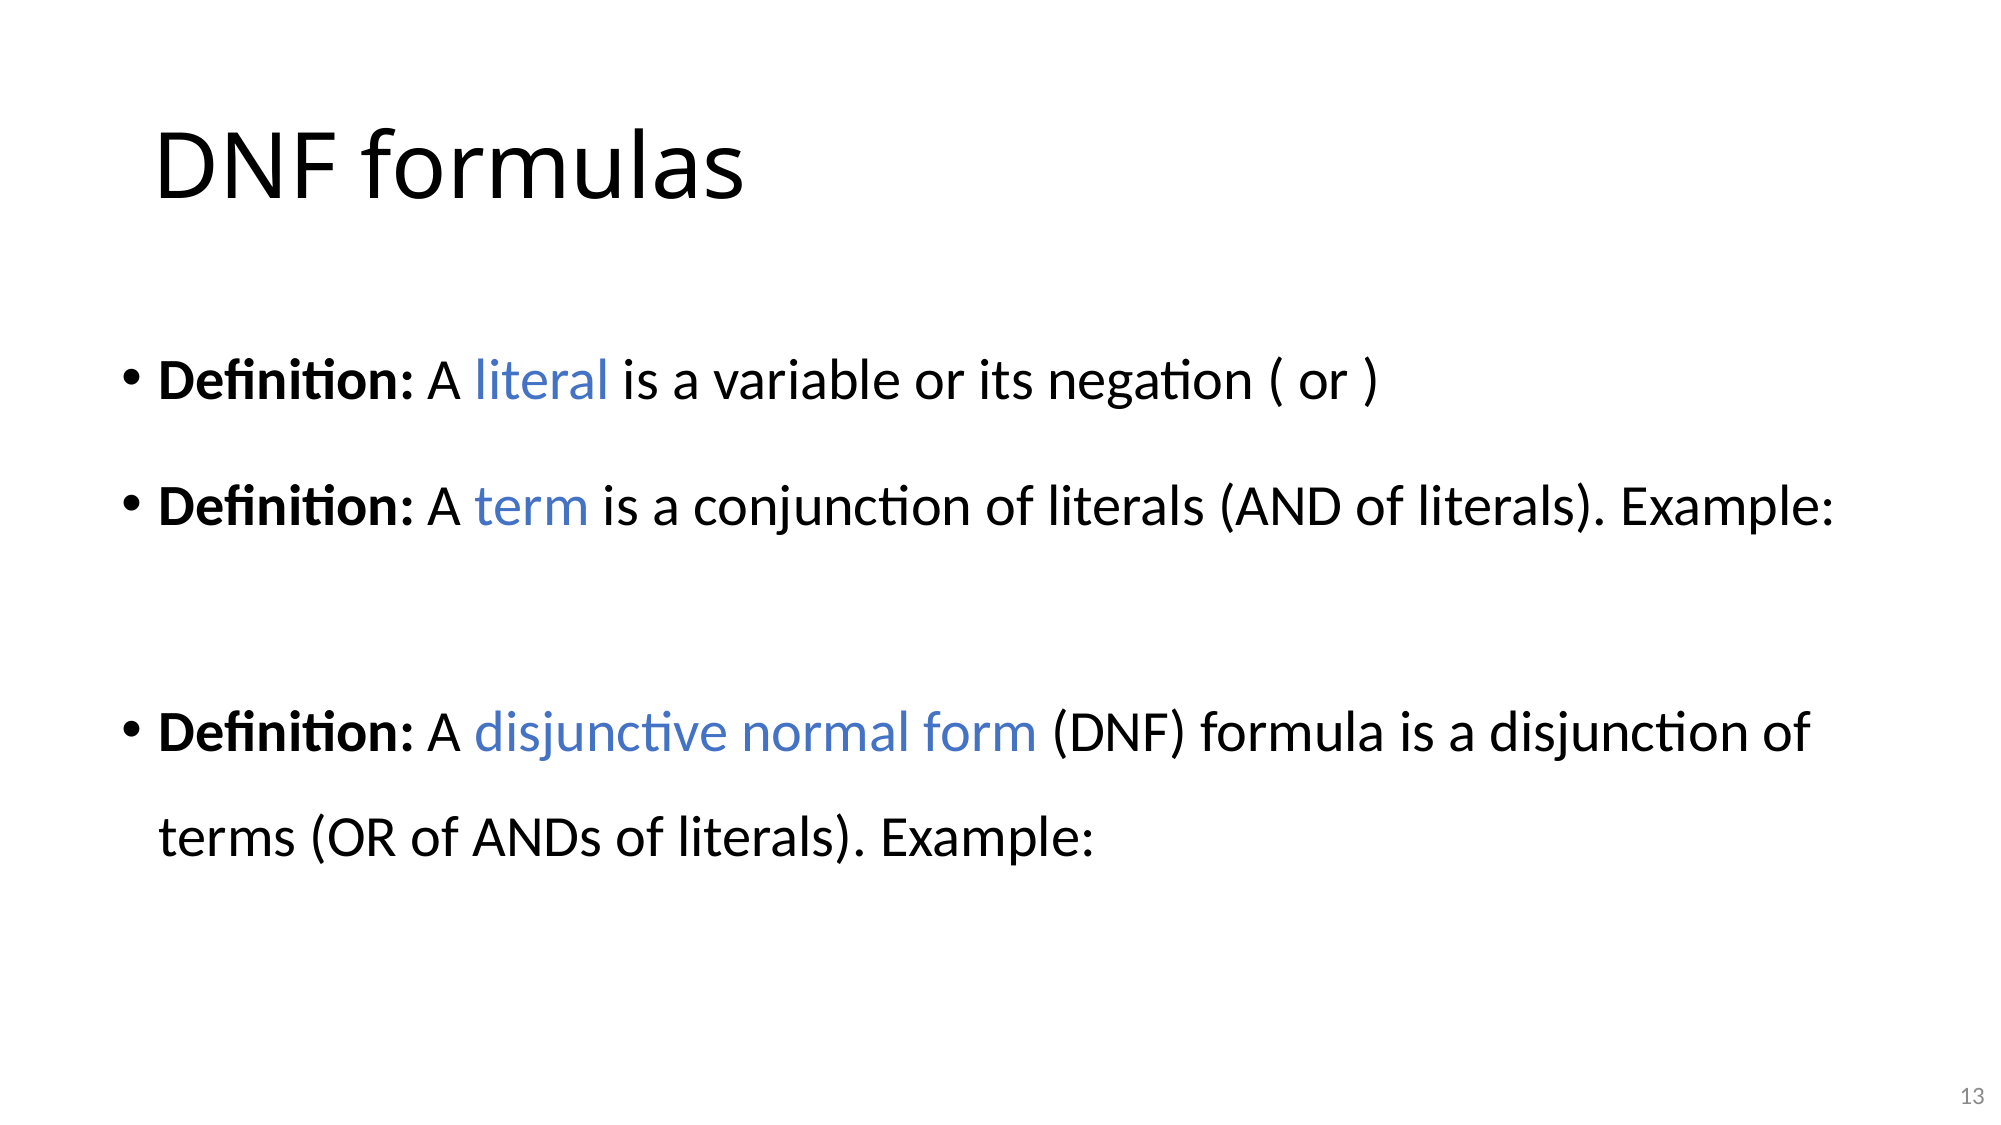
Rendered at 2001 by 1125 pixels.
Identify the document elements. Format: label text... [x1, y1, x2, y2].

slide_number 13 [1550, 1064, 2000, 1125]
title DNF formulas [137, 59, 1863, 278]
